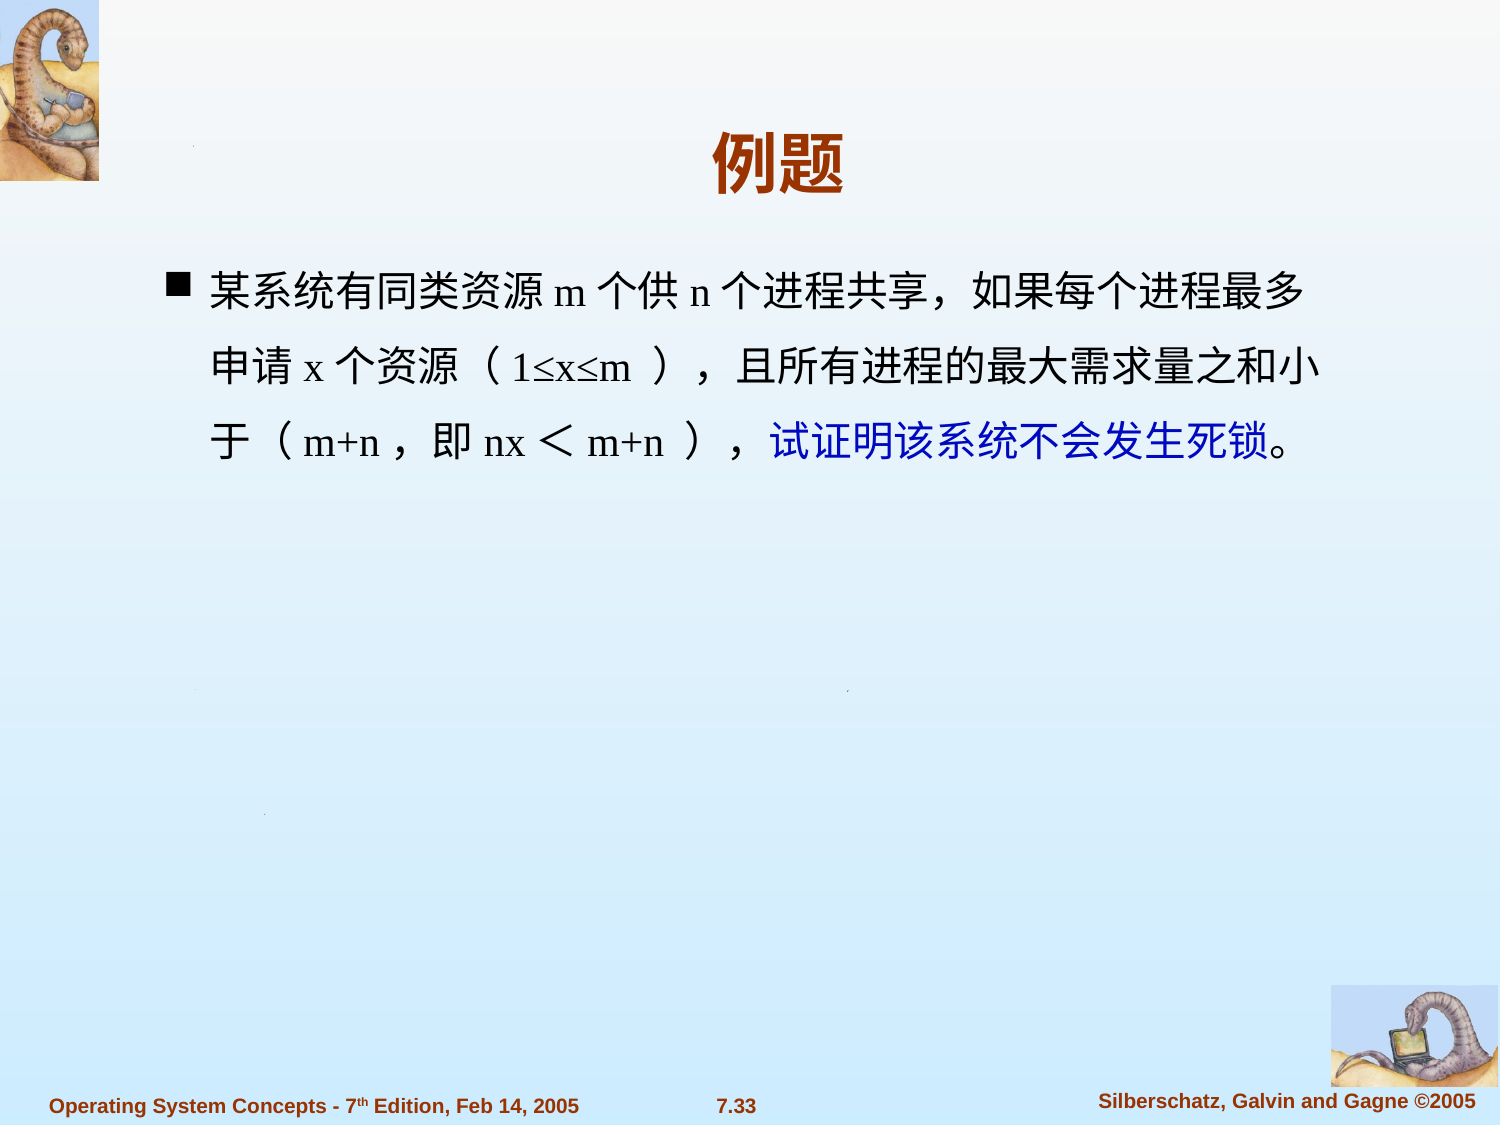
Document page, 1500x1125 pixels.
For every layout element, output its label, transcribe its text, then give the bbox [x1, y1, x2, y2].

picture [1331, 985, 1498, 1087]
picture [0, 0, 99, 181]
text_box 例题 [116, 108, 1442, 209]
text_box 某系统有同类资源m个供n个进程共享，如果每个进程最多申请x个资源（1≤x≤m ），且所有进程的最大需求量之和小于（m+n，即nx＜m+n ），试证明该系统不会发生死锁。 [148, 231, 1352, 472]
